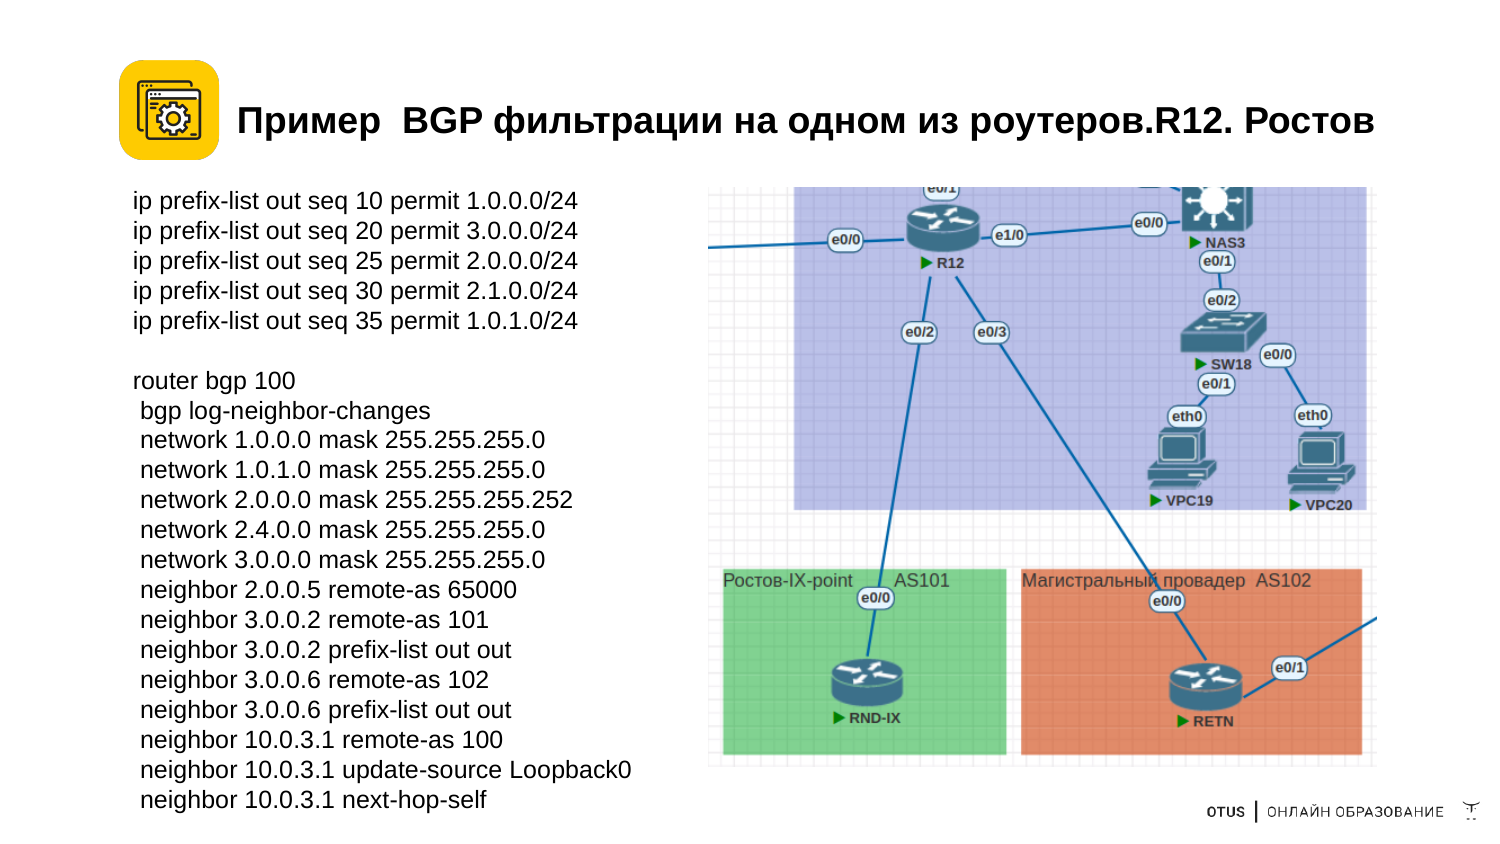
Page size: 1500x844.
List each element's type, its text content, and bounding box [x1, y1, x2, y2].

picture [0, 0, 1500, 844]
text_box ip prefix-list out seq 10 permit 1.0.0.0/24 ip prefix-list out seq 20 permit 3.0.0.0/24 ip prefix-list out seq 25 permit 2.0.0.0/24 ip prefix-list out seq 30 permit 2.1.0.0/24 ip prefix-list out seq 35 permit 1.0.1.0/24 router bgp 100 bgp log-neighbor-changes network 1.0.0.0 mask 255.255.255.0 network 1.0.1.0 mask 255.255.255.0 network 2.0.0.0 mask 255.255.255.252 network 2.4.0.0 mask 255.255.255.0 network 3.0.0.0 mask 255.255.255.0 neighbor 2.0.0.5 remote-as 65000 neighbor 3.0.0.2 remote-as 101 neighbor 3.0.0.2 prefix-list out out neighbor 3.0.0.6 remote-as 102 neighbor 3.0.0.6 prefix-list out out neighbor 10.0.3.1 remote-as 100 neighbor 10.0.3.1 update-source Loopback0 neighbor 10.0.3.1 next-hop-self [118, 177, 810, 780]
text_box Пример BGP фильтрации на одном из роутеров.R12. Ростов [222, 88, 1418, 188]
